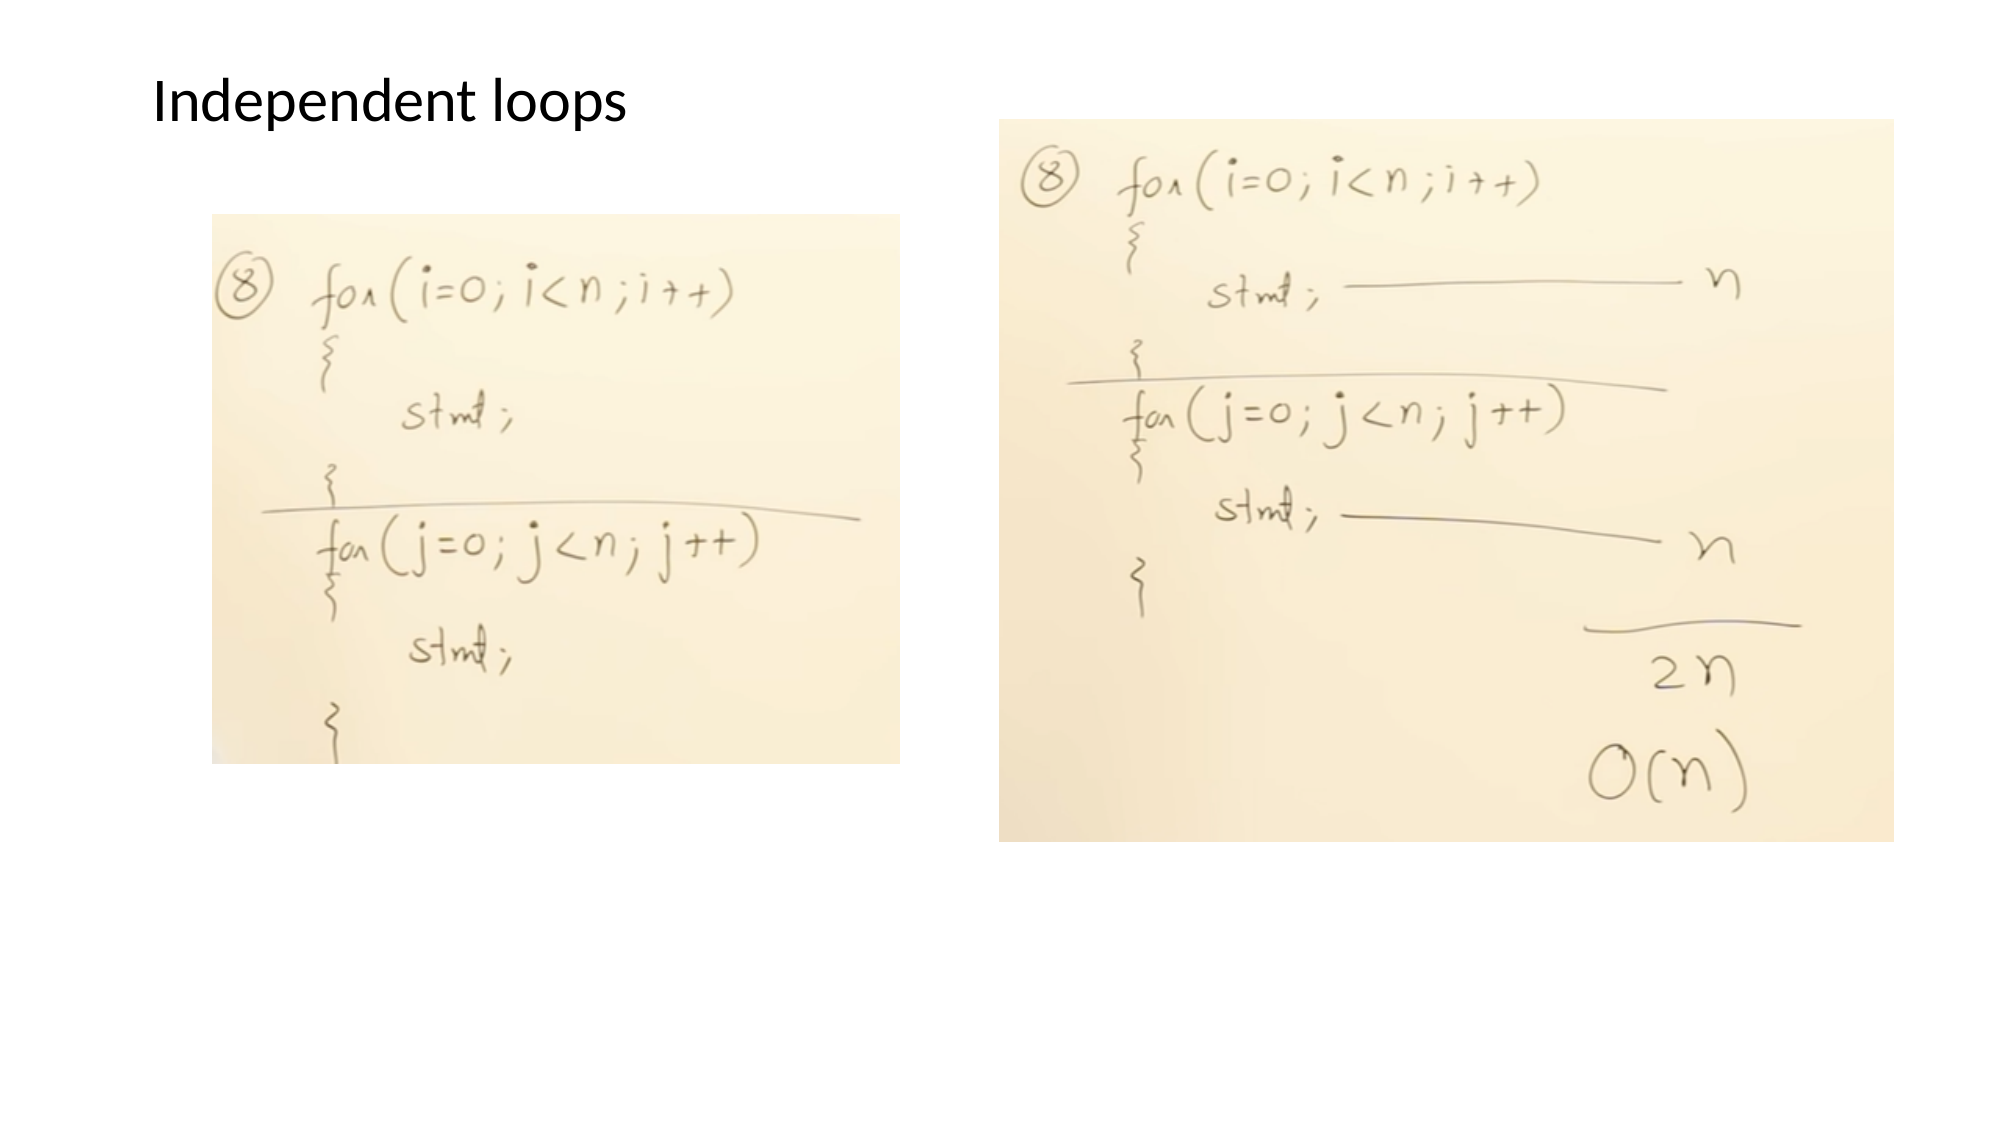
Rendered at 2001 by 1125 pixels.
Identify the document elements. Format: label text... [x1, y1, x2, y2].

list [211, 214, 900, 764]
picture [999, 119, 1894, 843]
title Independent loops [137, 59, 1863, 143]
